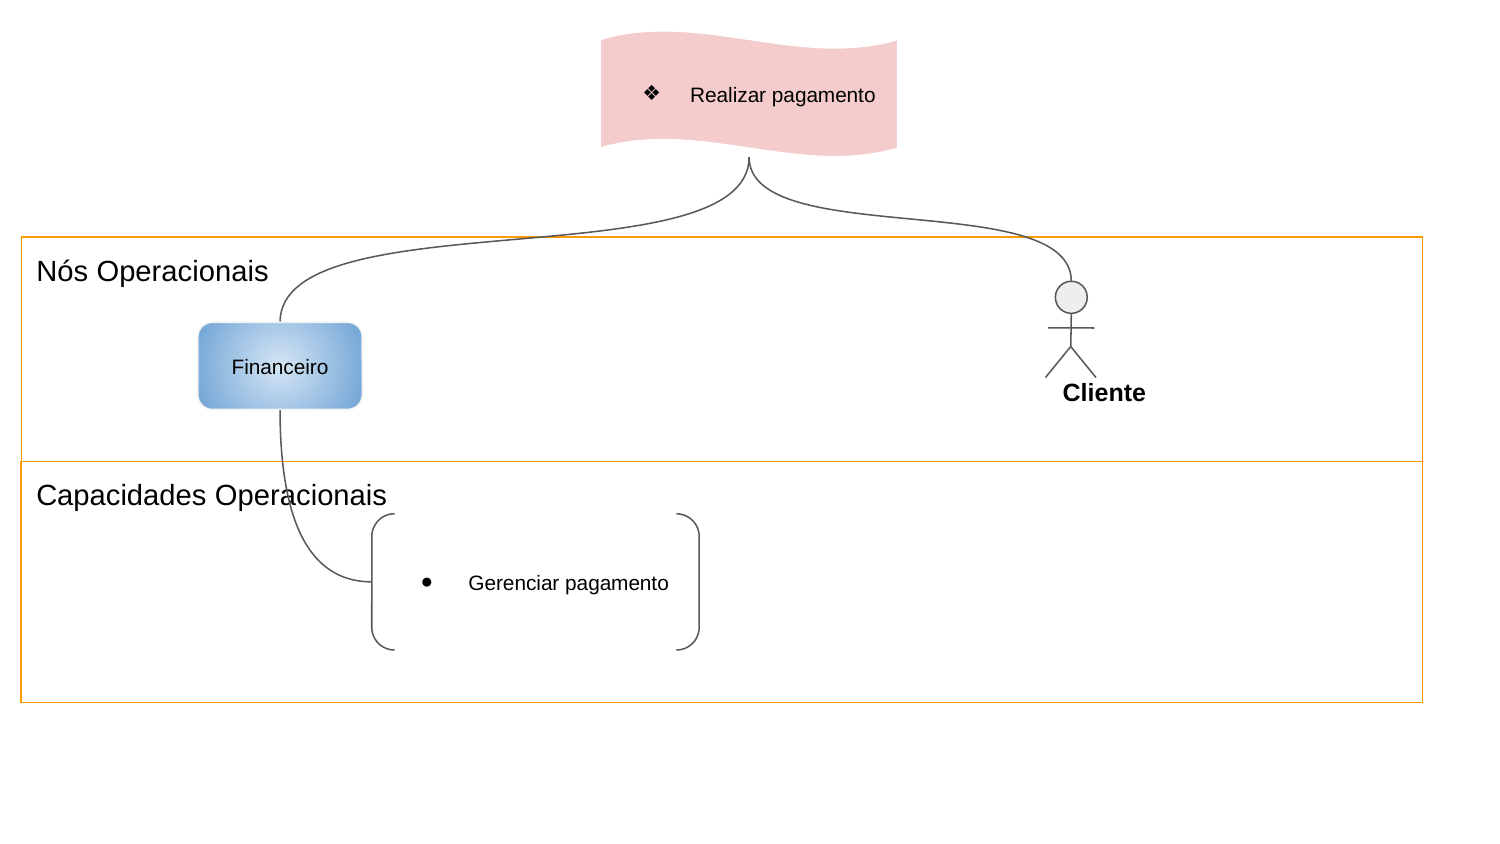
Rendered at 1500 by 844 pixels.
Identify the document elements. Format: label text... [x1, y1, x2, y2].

text_box Realizar pagamento [606, 30, 898, 157]
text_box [427, 0, 602, 471]
text_box Nós Operacionais [21, 237, 422, 461]
text_box Gerenciar pagamento [371, 513, 700, 651]
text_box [239, 449, 413, 542]
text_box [1003, 280, 1206, 418]
text_box Nós Operacionais [606, 237, 1423, 461]
text_box Financeiro [197, 322, 363, 410]
text_box Capacidades Operacionais [21, 461, 1423, 703]
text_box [843, 53, 977, 377]
